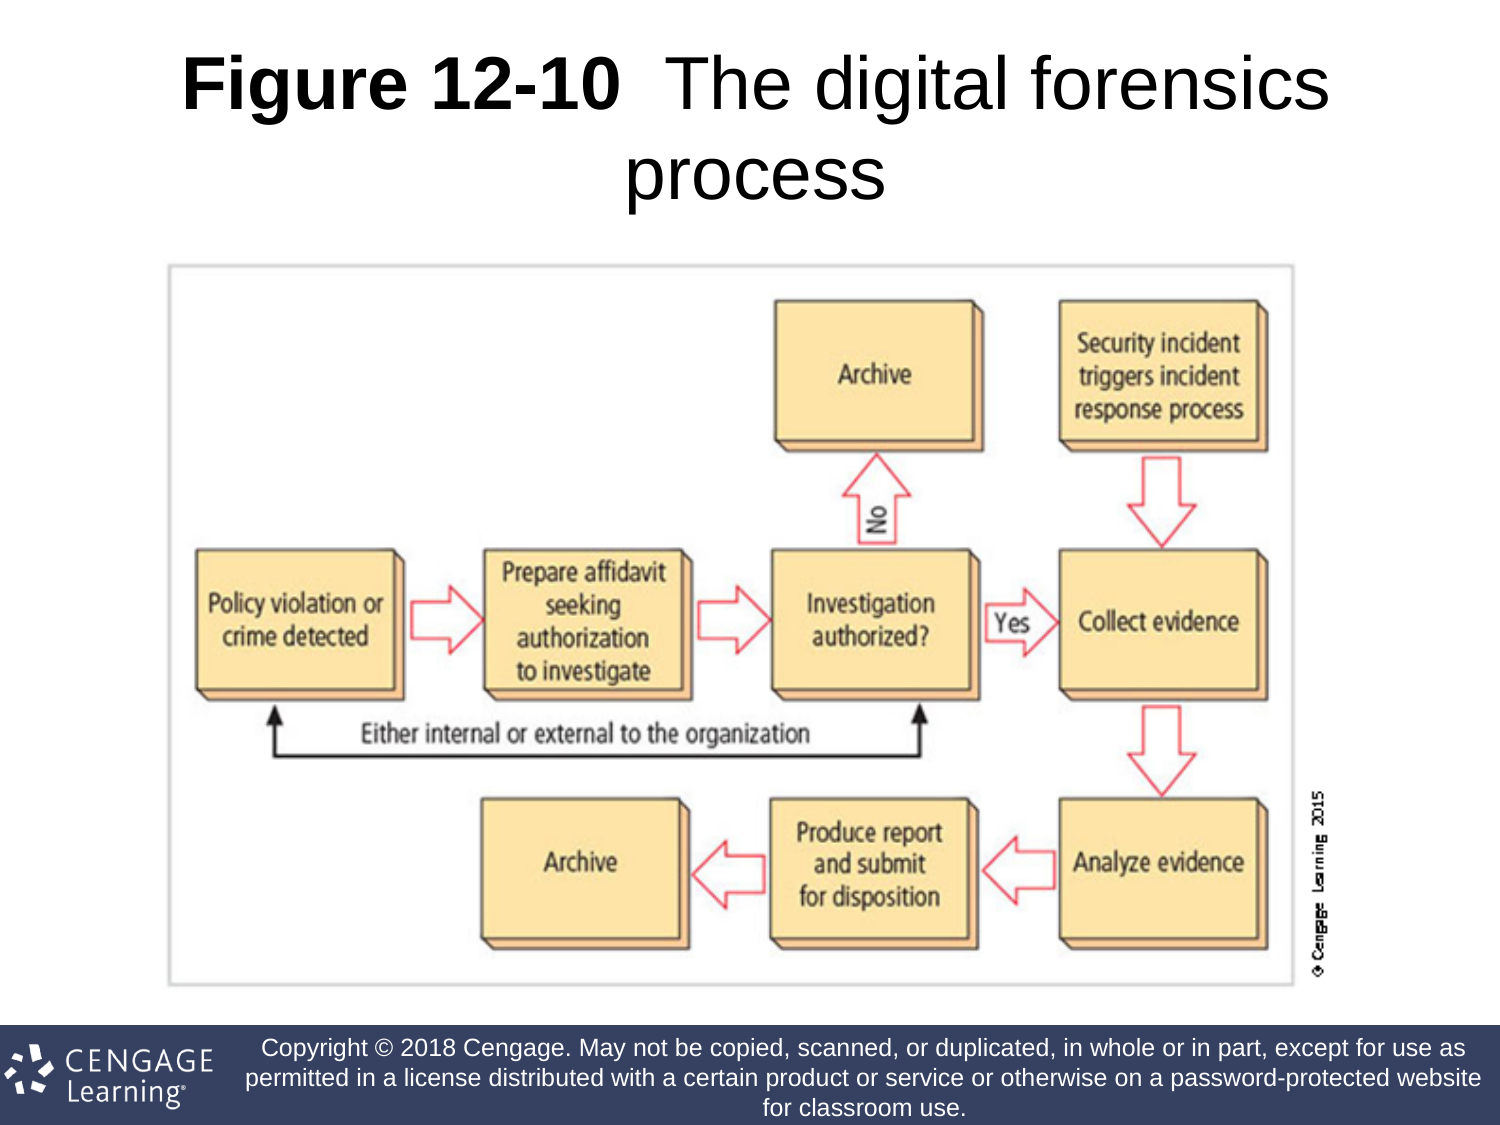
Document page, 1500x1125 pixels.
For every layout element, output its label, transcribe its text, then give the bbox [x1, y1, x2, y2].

picture [160, 251, 1340, 1001]
picture [0, 1040, 216, 1113]
title Figure 12-10 The digital forensics process [79, 23, 1433, 226]
